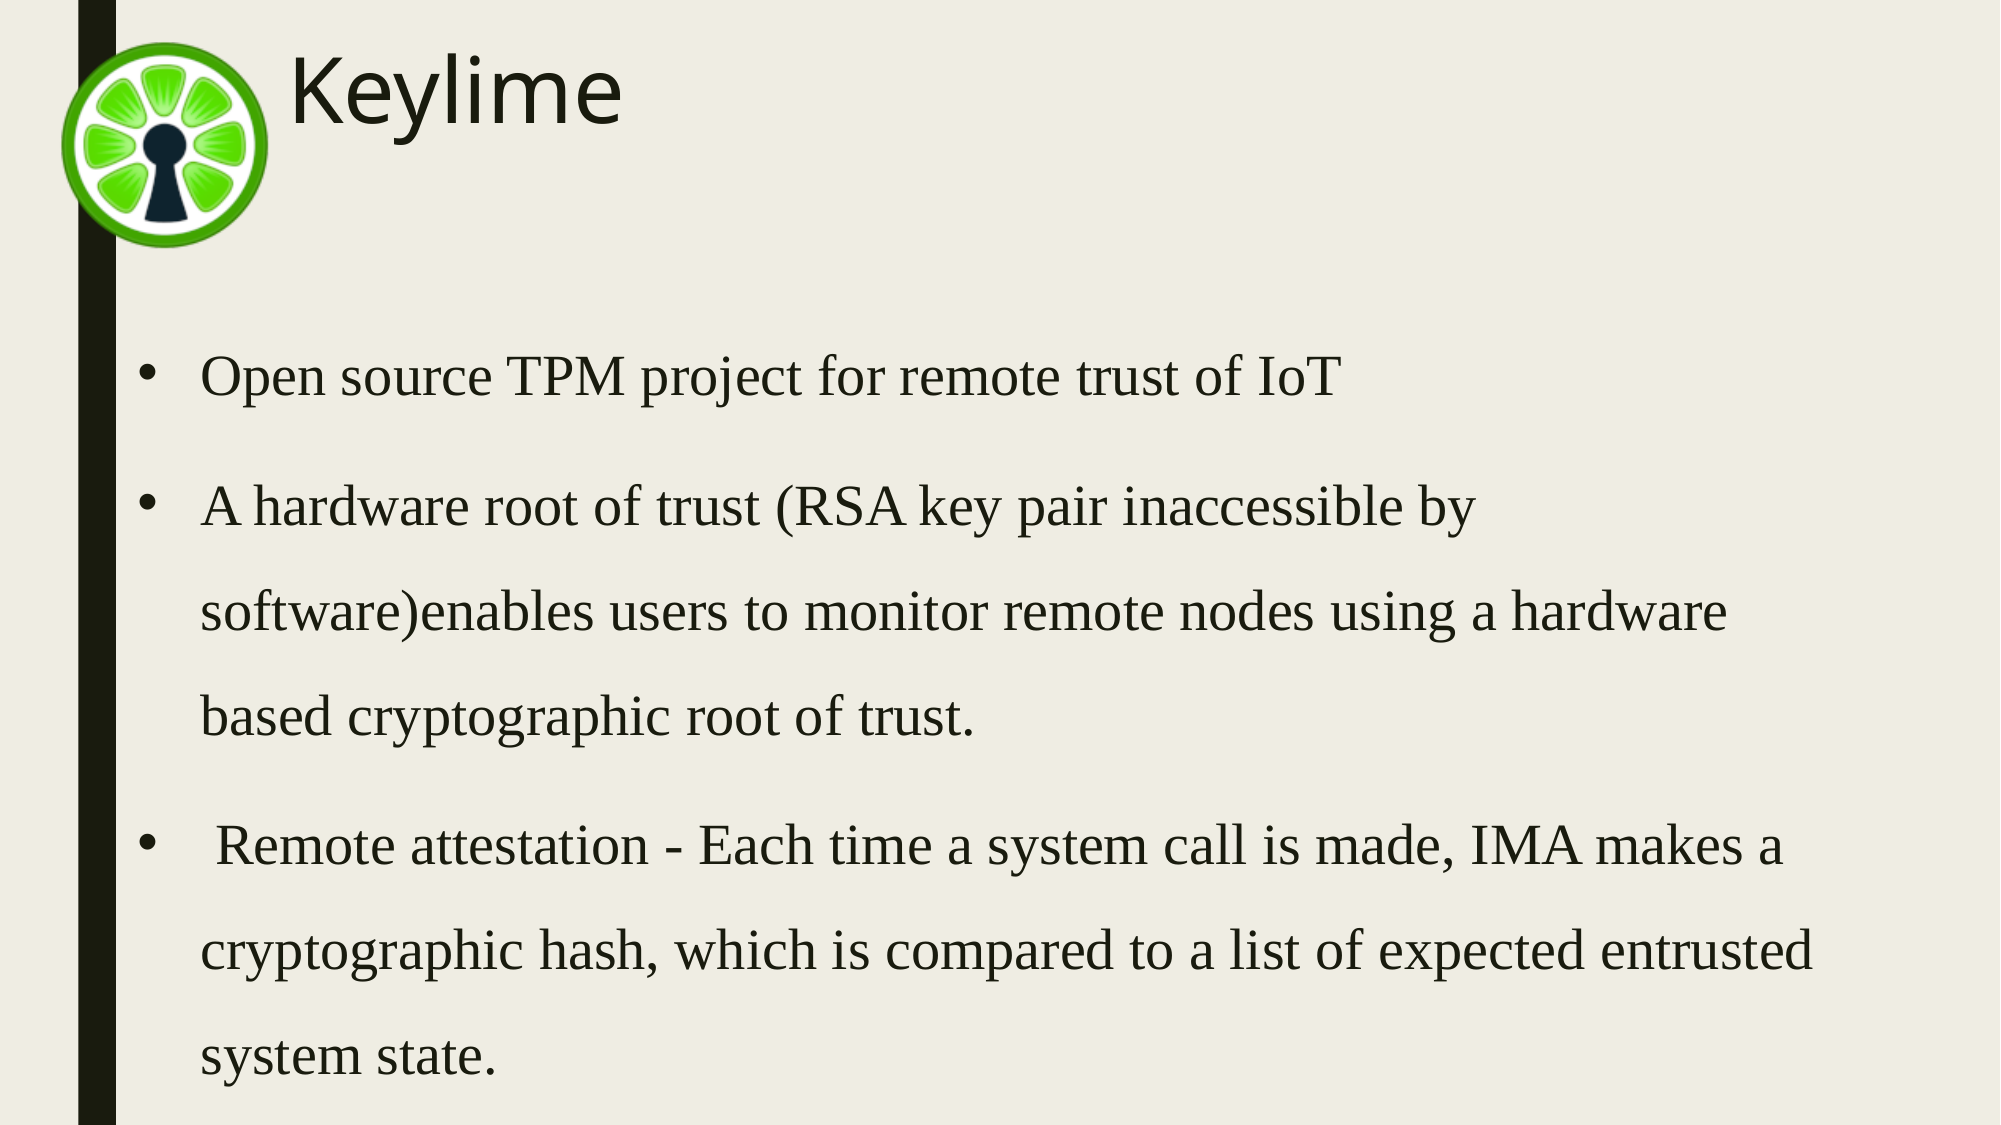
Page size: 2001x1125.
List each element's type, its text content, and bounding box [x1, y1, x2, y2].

list Open source TPM project for remote trust of IoT A hardware root of trust (RSA key pair inaccessible by software)enables users to monitor remote nodes using a hardware based cryptographic root of trust. Remote attestation - Each time a system call is made, IMA makes a cryptographic hash, which is compared to a list of expected entrusted system state. [122, 294, 1848, 1009]
picture [57, 38, 273, 253]
title Keylime [272, 38, 1998, 256]
